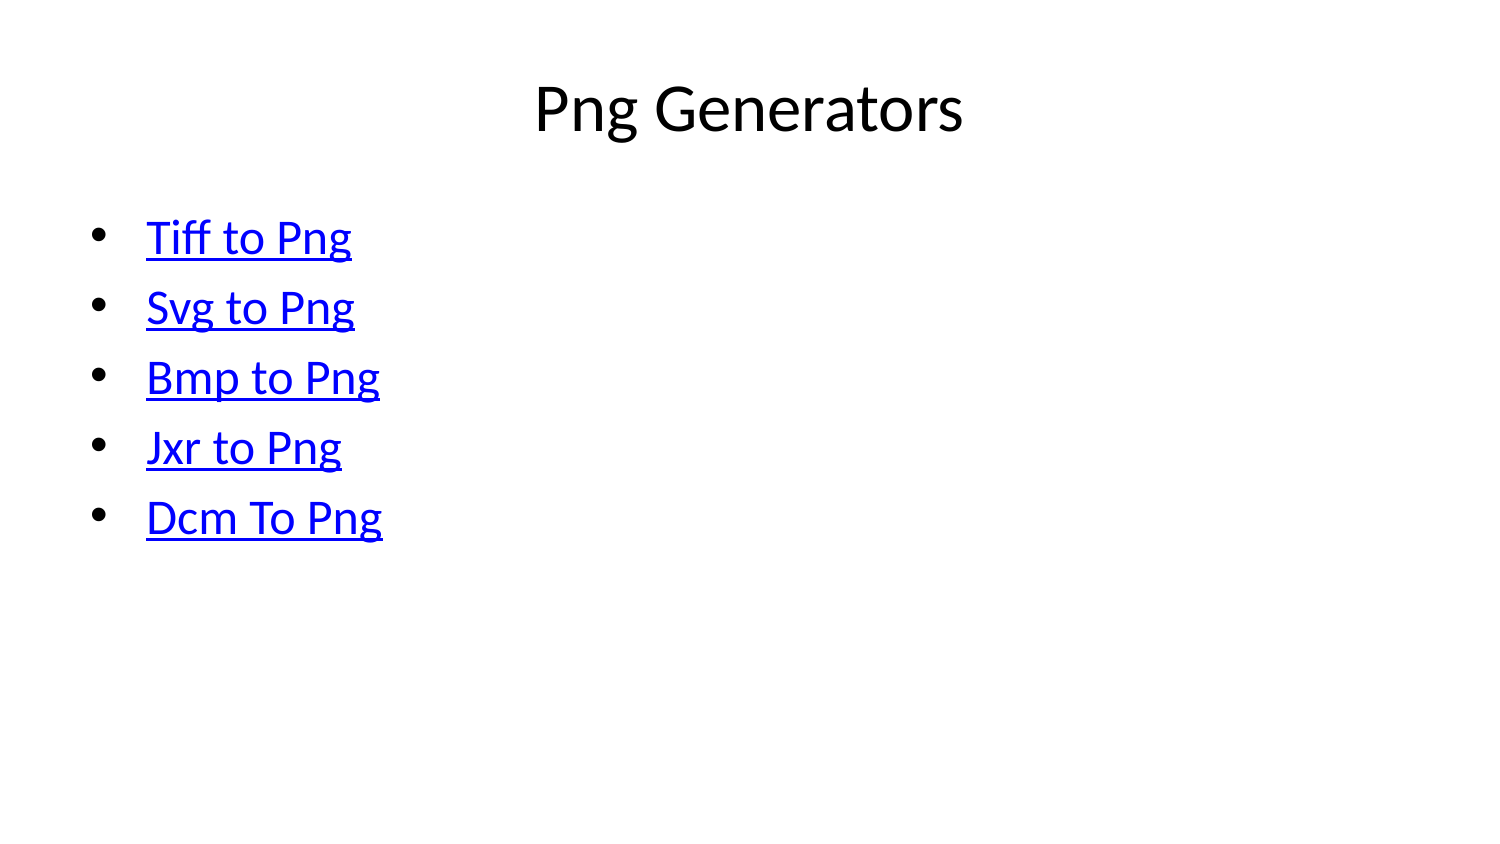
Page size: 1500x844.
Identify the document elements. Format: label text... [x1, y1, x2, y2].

title Png Generators [75, 33, 1425, 175]
list Tiff to Png Svg to Png Bmp to Png Jxr to Png Dcm To Png [75, 196, 1425, 754]
